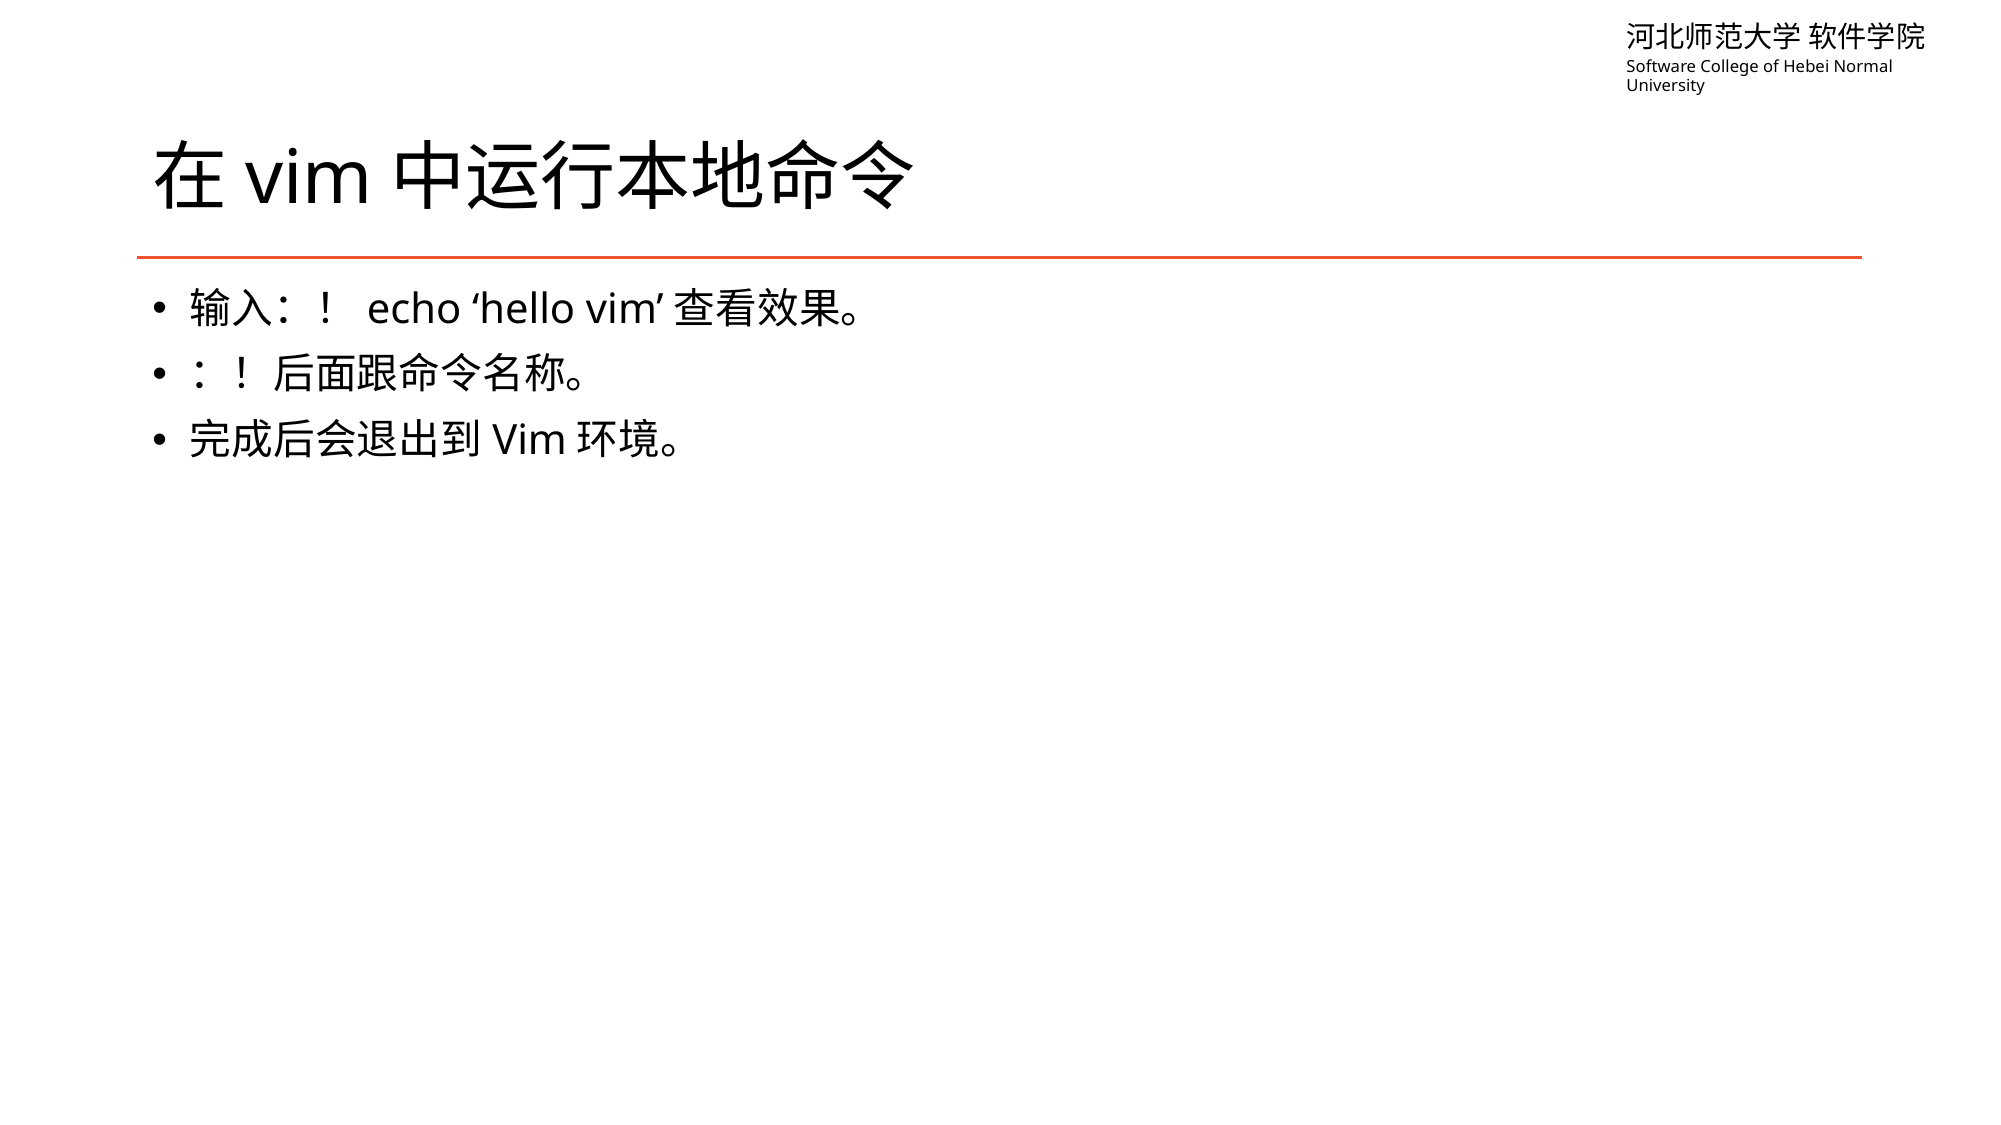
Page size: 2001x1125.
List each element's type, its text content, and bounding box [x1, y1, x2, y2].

title 在vim中运行本地命令 [137, 120, 1863, 237]
list 输入：！echo ‘hello vim’查看效果。 ：！后面跟命令名称。 完成后会退出到Vim环境。 [137, 279, 1863, 1079]
